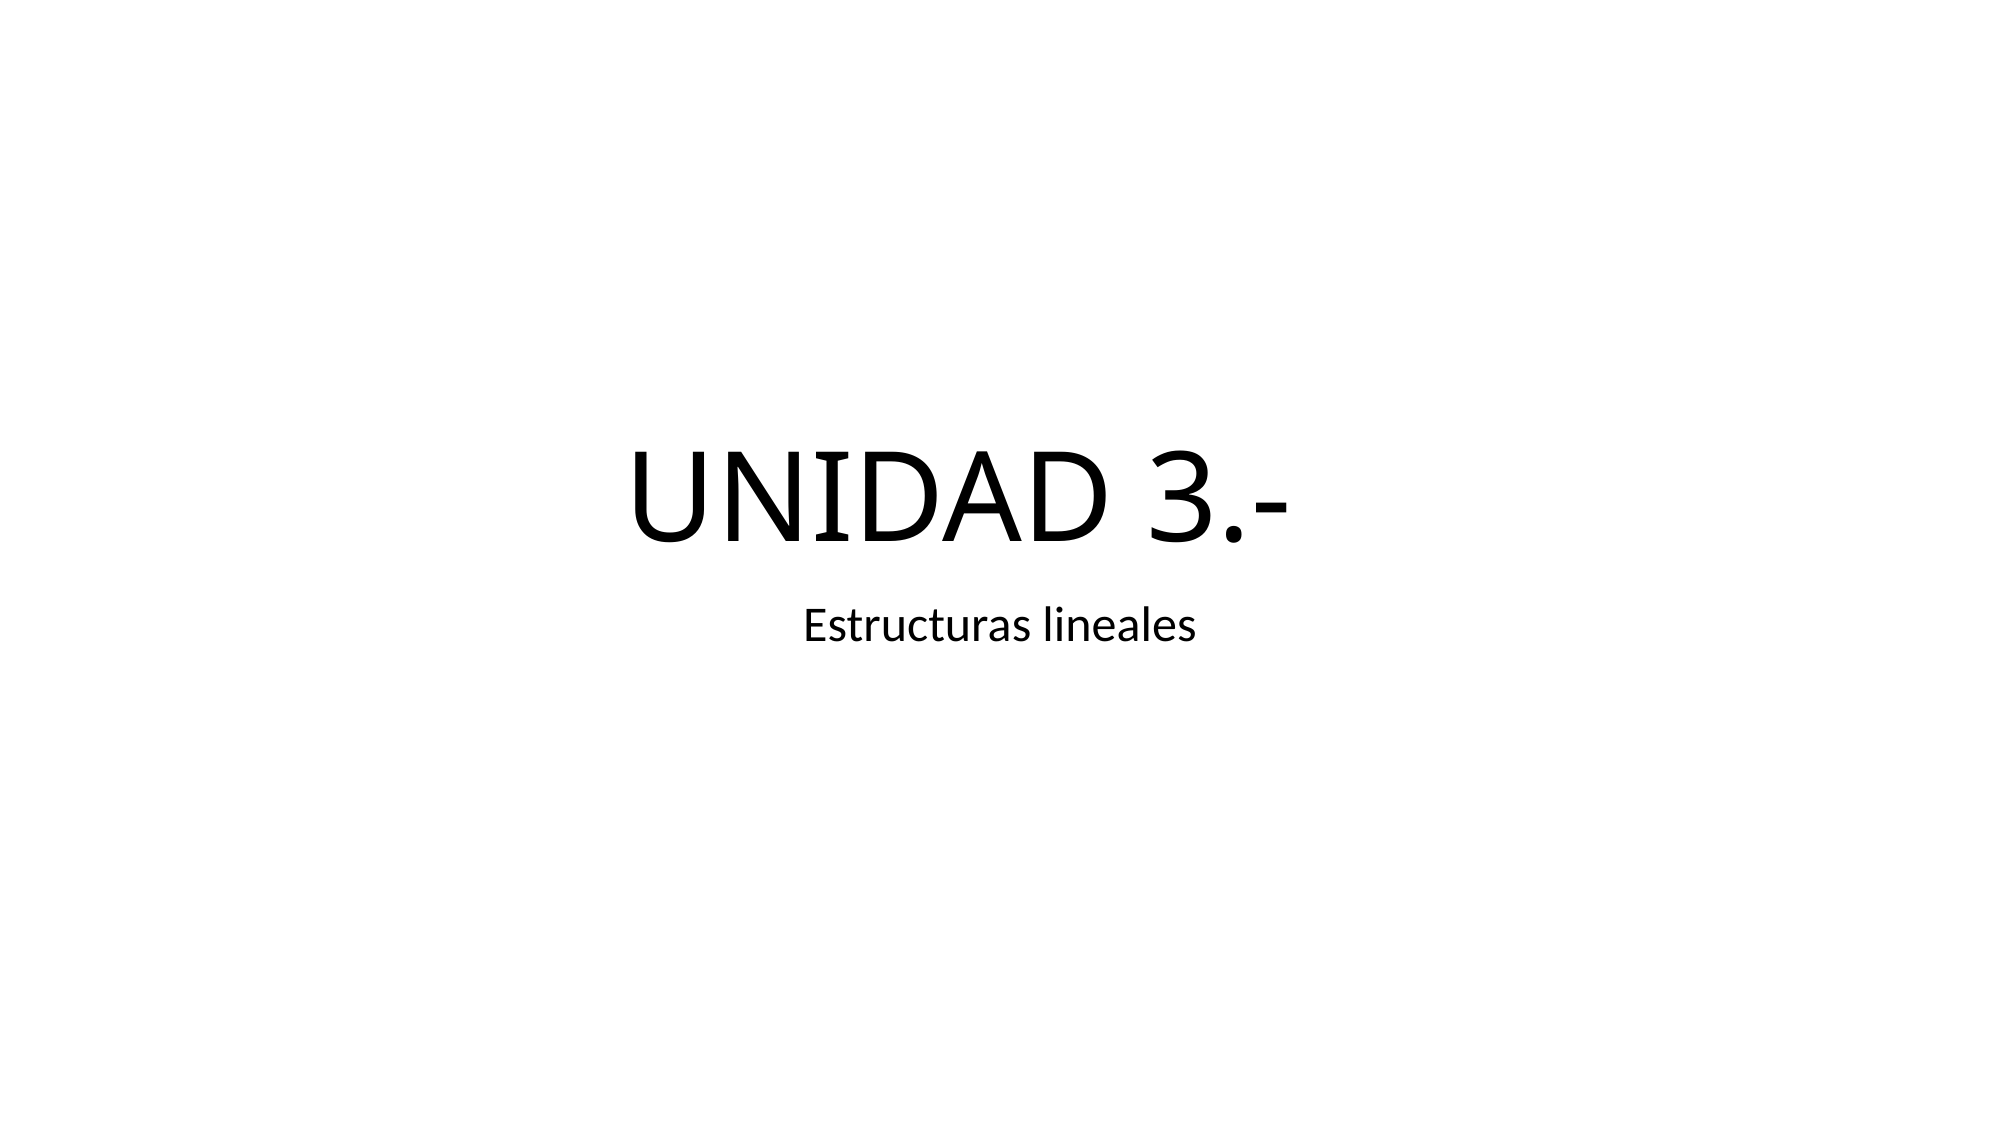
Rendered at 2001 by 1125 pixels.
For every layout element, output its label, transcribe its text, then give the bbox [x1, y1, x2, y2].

title UNIDAD 3.- [249, 184, 1750, 576]
subtitle Estructuras lineales [249, 590, 1750, 863]
